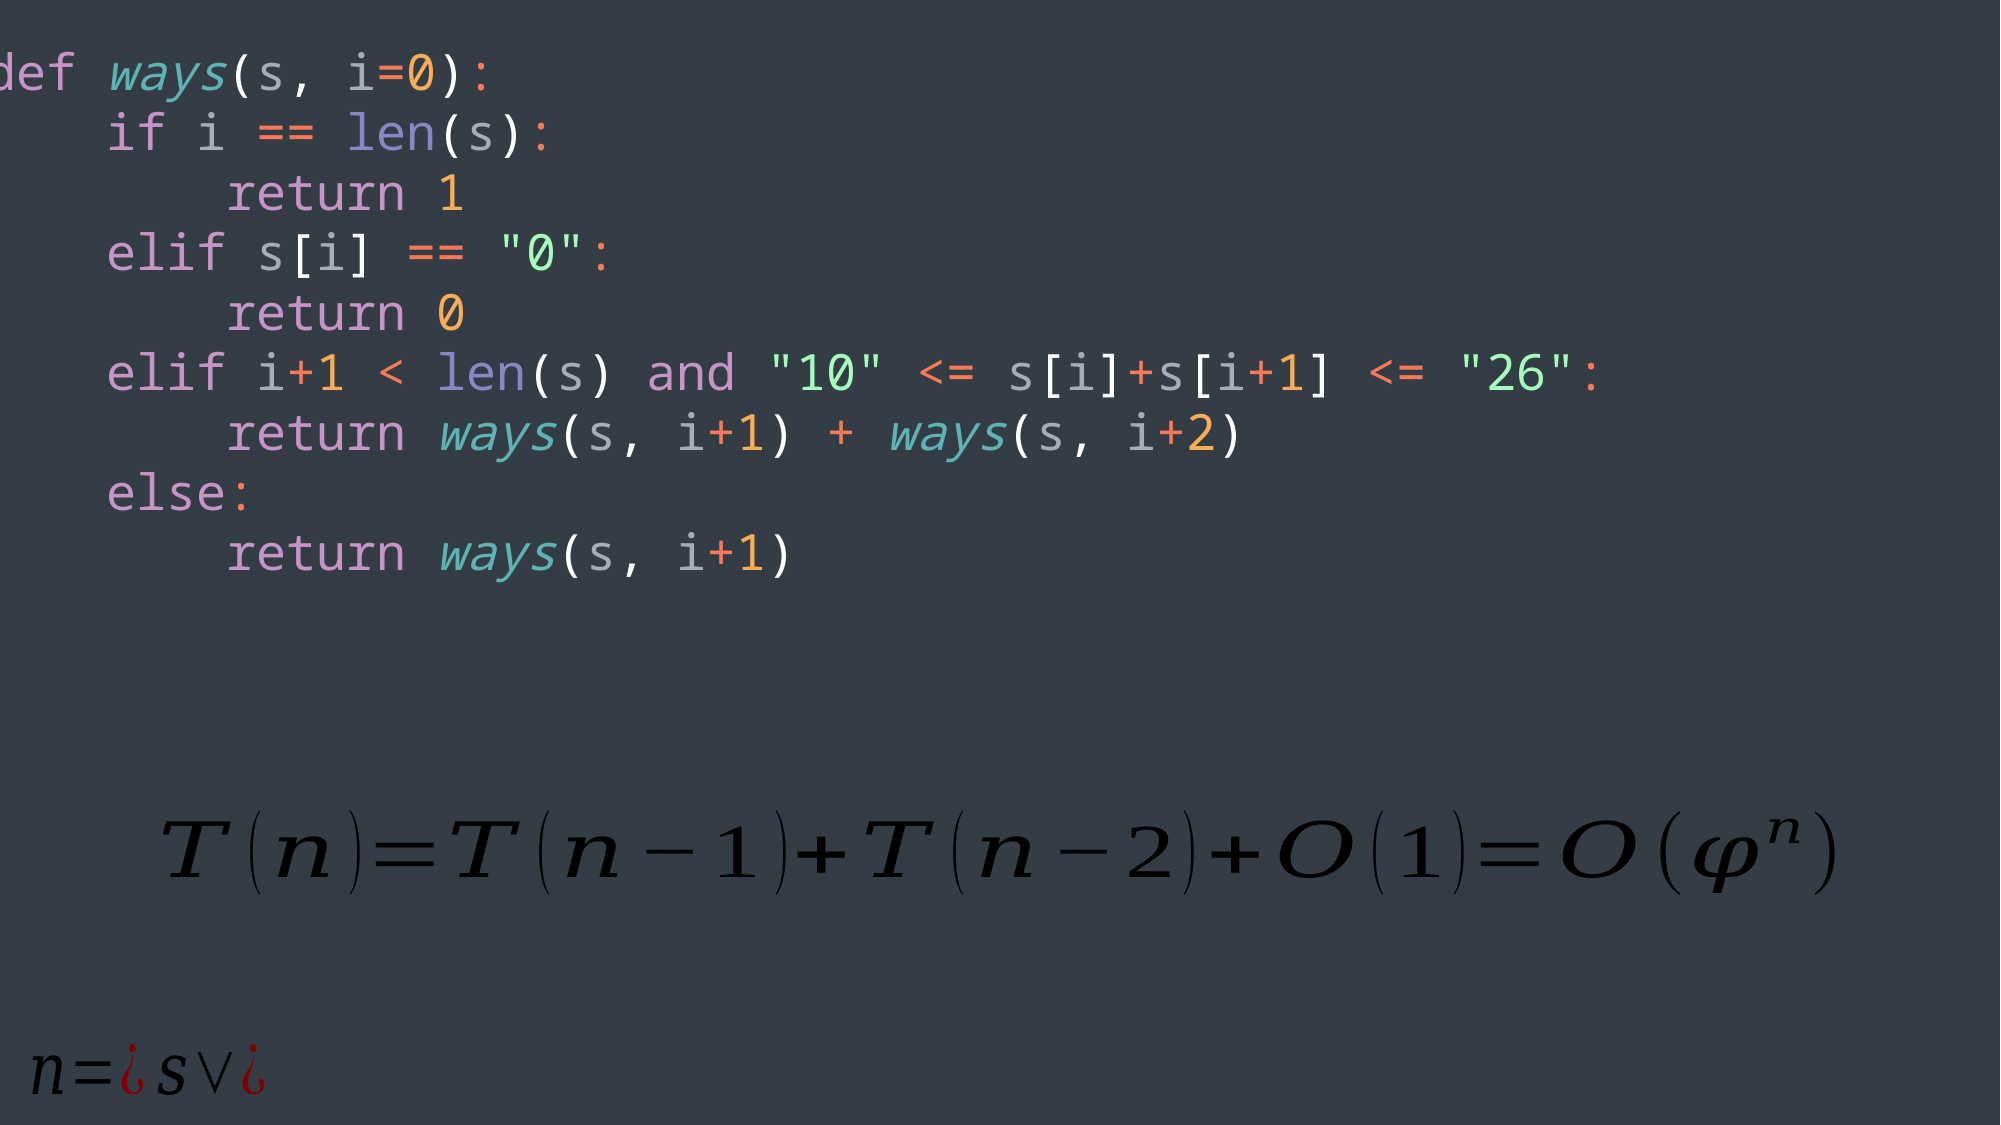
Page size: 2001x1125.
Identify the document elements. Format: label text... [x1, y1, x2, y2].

text_box def ways(s, i=0): if i == len(s): return 1 elif s[i] == "0": return 0 elif i+1 < len(s) and "10" <= s[i]+s[i+1] <= "26": return ways(s, i+1) + ways(s, i+2) else: return ways(s, i+1) [0, 32, 1622, 588]
